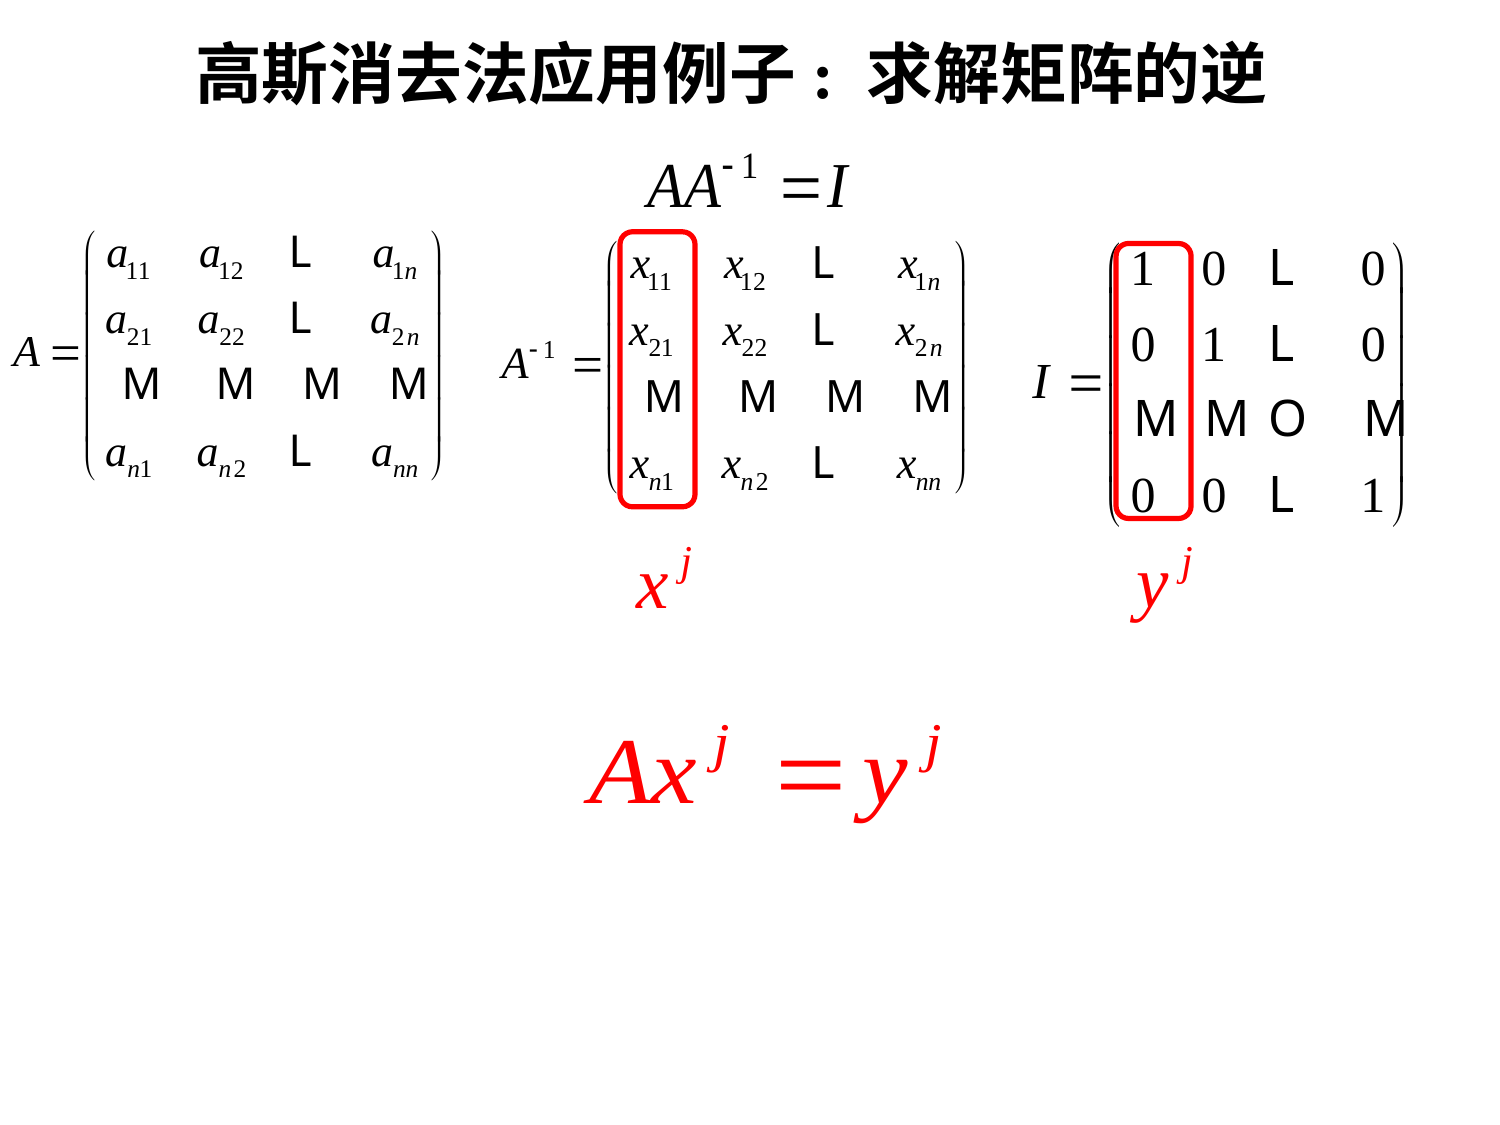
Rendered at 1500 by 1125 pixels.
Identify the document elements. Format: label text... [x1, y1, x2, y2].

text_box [489, 231, 981, 504]
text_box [1021, 231, 1422, 540]
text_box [619, 526, 708, 631]
text_box 高斯消去法应用例子: 求解矩阵的逆 [49, 24, 1413, 120]
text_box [631, 136, 1457, 263]
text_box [1115, 526, 1212, 645]
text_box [562, 699, 963, 851]
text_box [2, 219, 455, 492]
